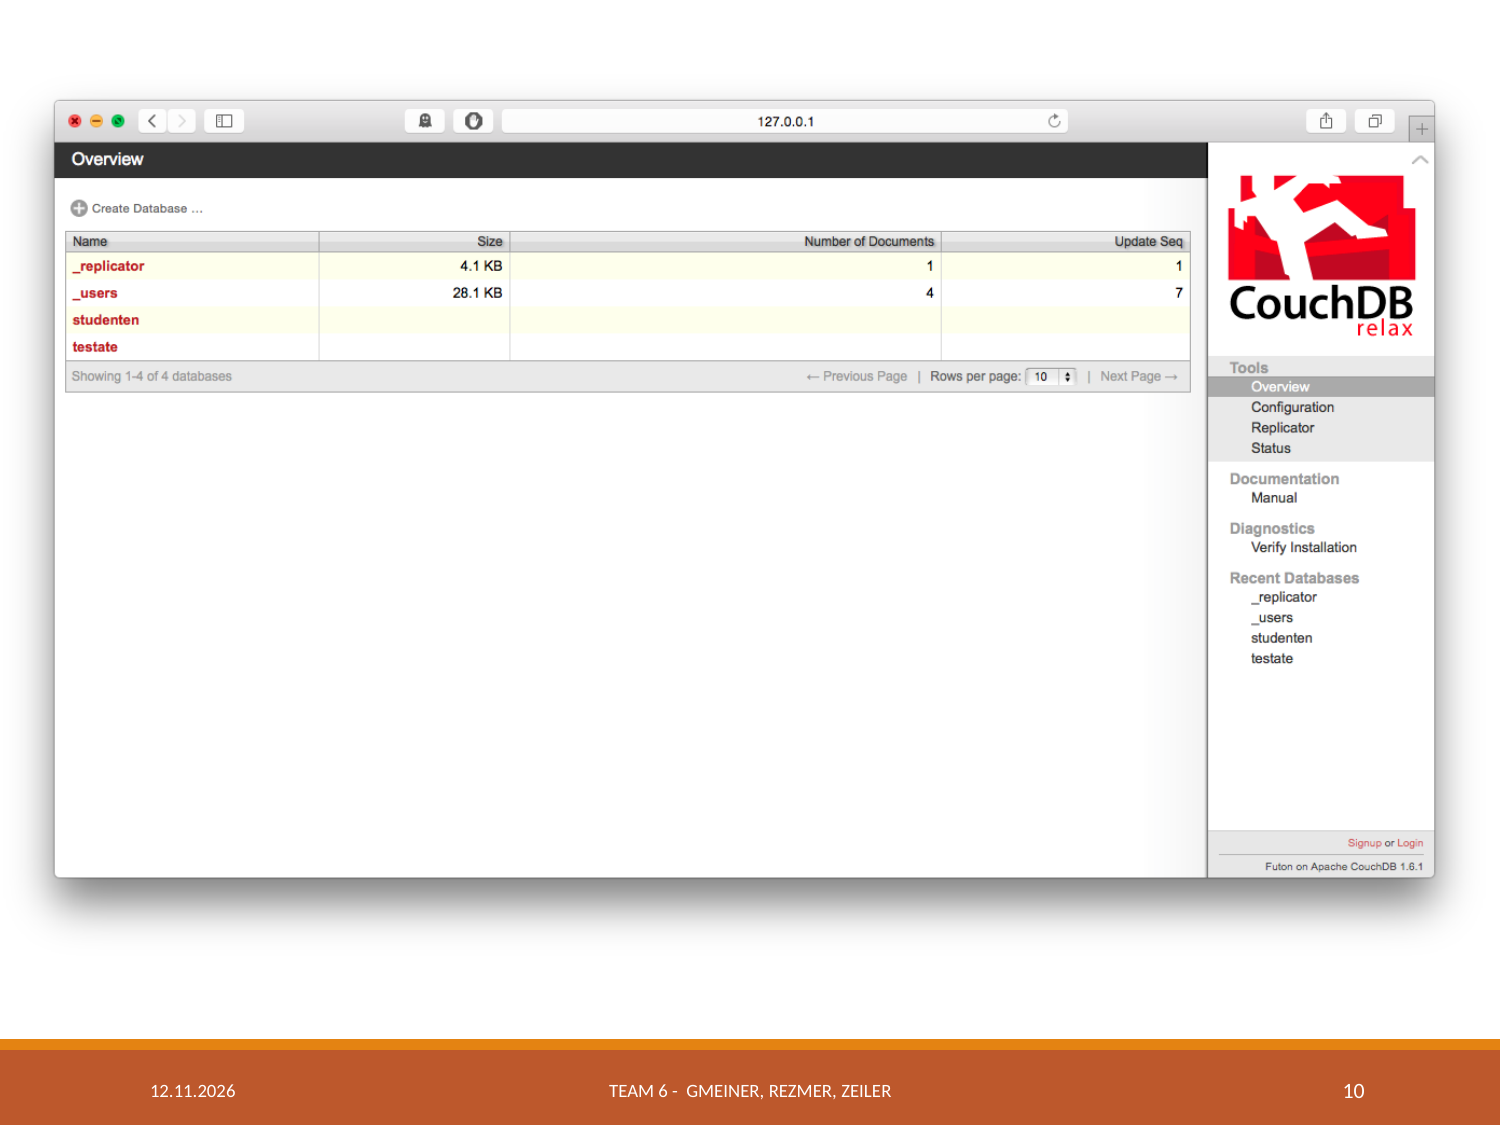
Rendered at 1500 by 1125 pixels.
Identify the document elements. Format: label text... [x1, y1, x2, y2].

footer Team 6 - Gmeiner, Rezmer, Zeiler [453, 1059, 1047, 1120]
slide_number 10 [1218, 1059, 1380, 1120]
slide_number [135, 1059, 440, 1120]
picture [0, 65, 1495, 965]
